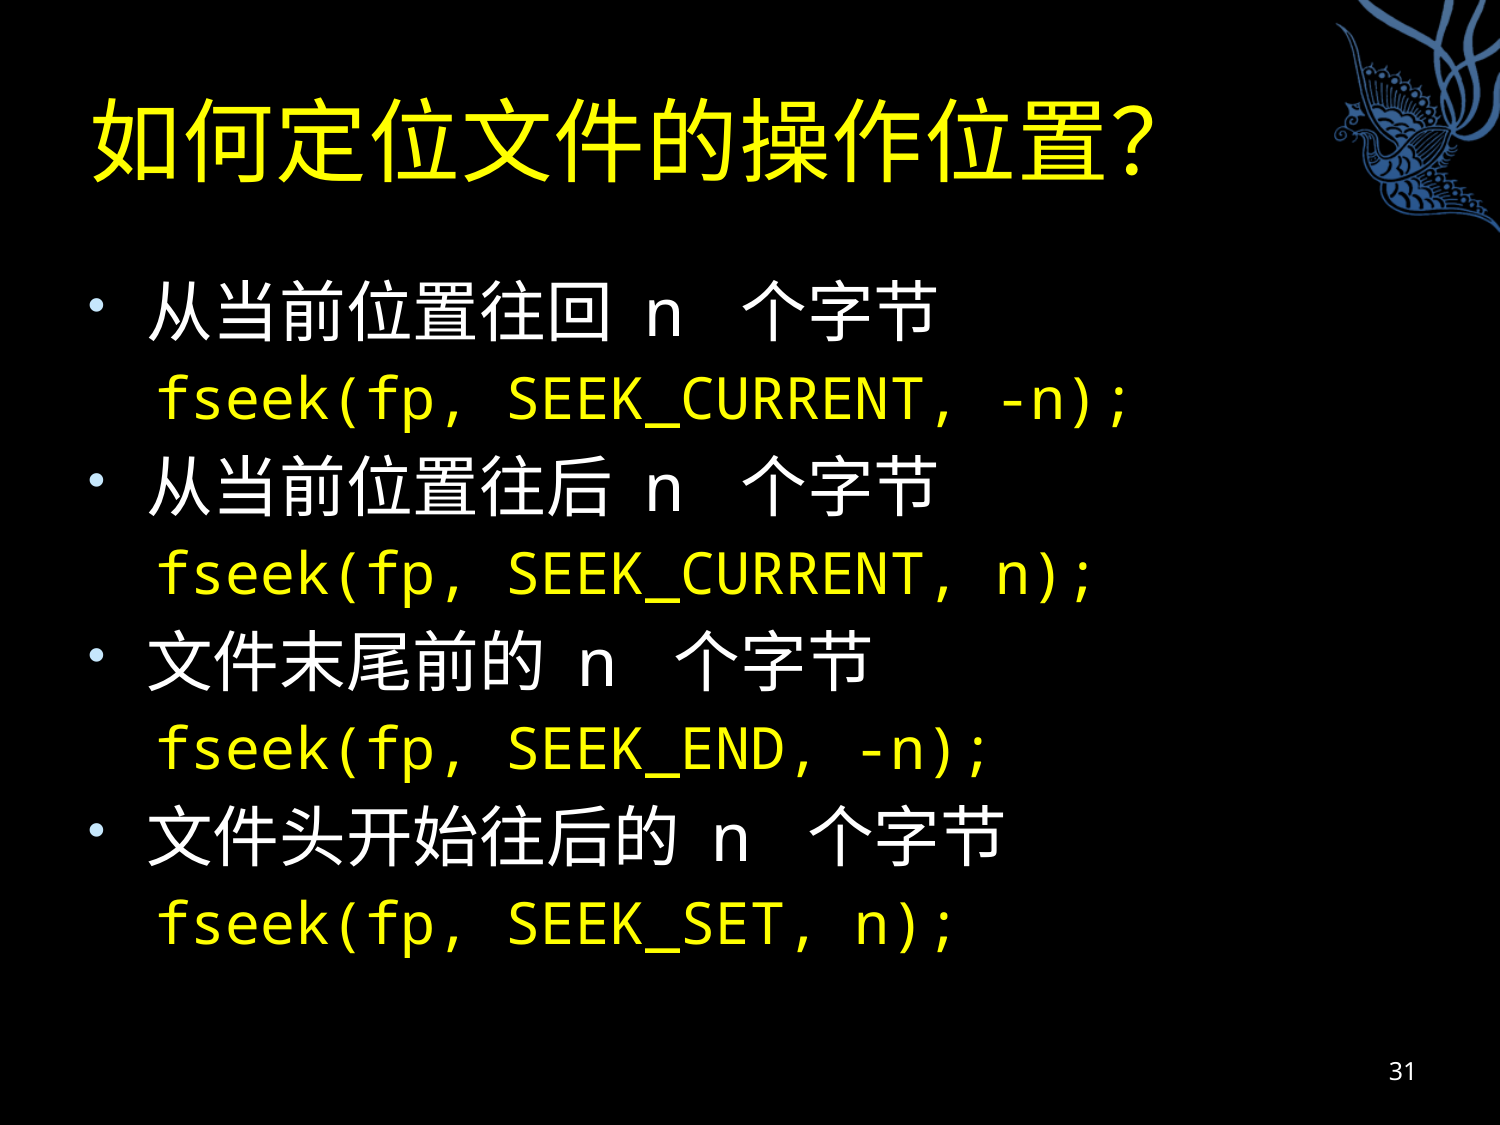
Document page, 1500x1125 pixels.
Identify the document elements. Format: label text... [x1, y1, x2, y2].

slide_number 31 [1074, 1042, 1425, 1103]
list 从当前位置往回 n 个字节 fseek(fp, SEEK_CURRENT, -n); 从当前位置往后 n 个字节 fseek(fp, SEEK_CURRENT, n); 文件末尾前的 n 个字节 fseek(fp, SEEK_END, -n); 文件头开始往后的 n 个字节 fseek(fp, SEEK_SET, n); [75, 262, 1425, 1005]
title 如何定位文件的操作位置？ [75, 45, 1351, 233]
